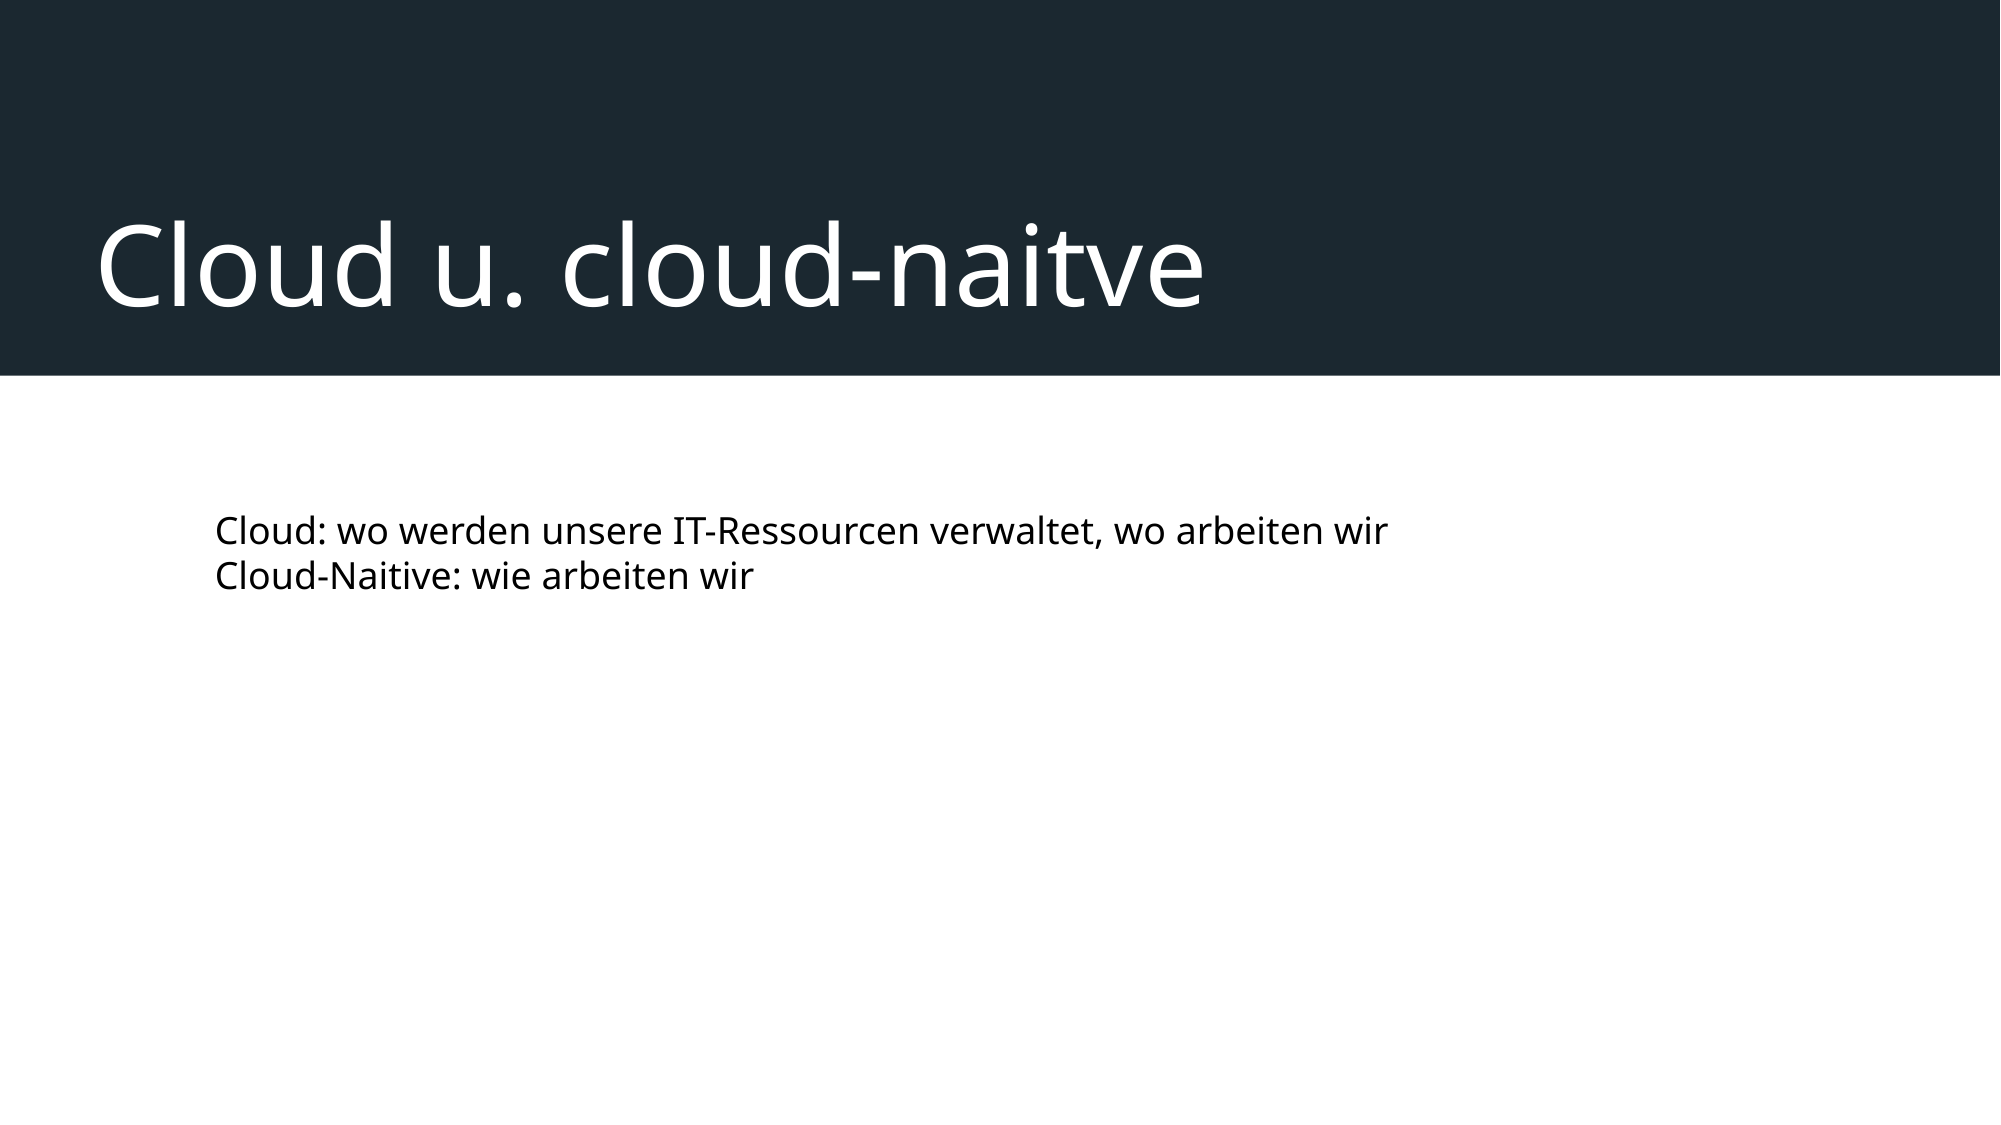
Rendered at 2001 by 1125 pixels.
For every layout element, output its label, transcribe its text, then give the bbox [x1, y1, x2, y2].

text_box Cloud: wo werden unsere IT-Ressourcen verwaltet, wo arbeiten wir Cloud-Naitive: wie arbeiten wir [199, 499, 1405, 605]
title Cloud u. cloud-naitve [79, 59, 1863, 337]
